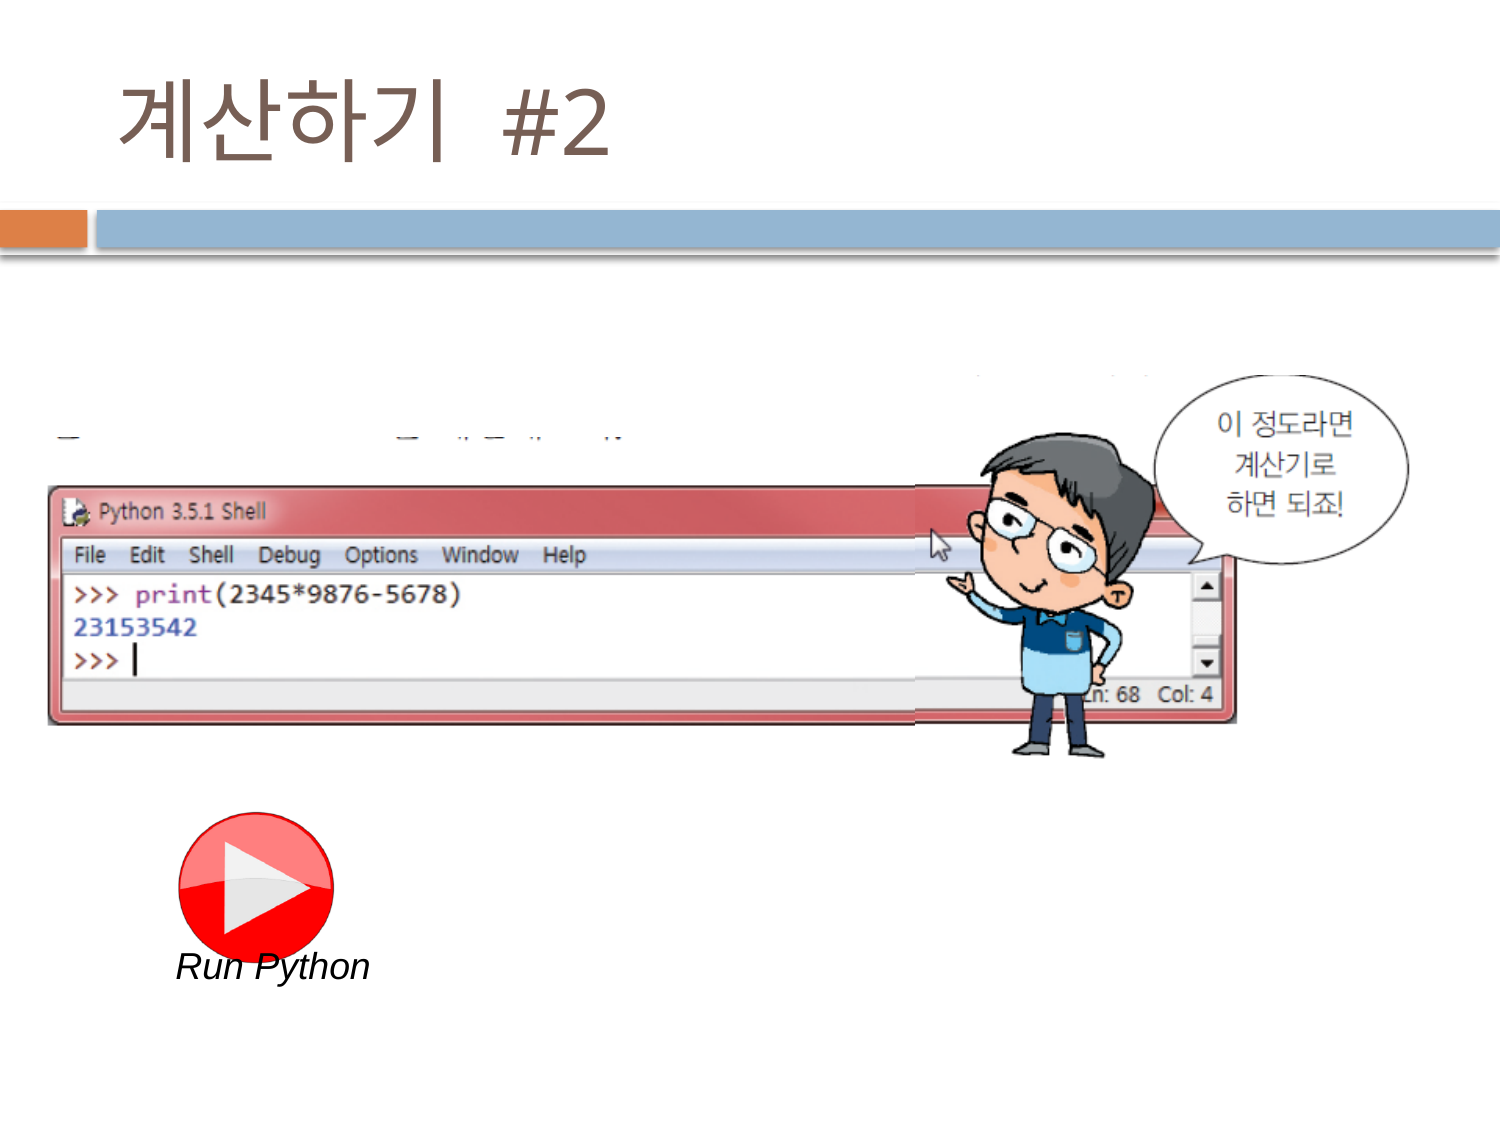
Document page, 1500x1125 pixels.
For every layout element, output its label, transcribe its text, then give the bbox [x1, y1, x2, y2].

title 계산하기 #2 [100, 37, 1438, 200]
picture [173, 805, 338, 965]
picture [34, 375, 1426, 773]
text_box Run Python [160, 934, 386, 994]
